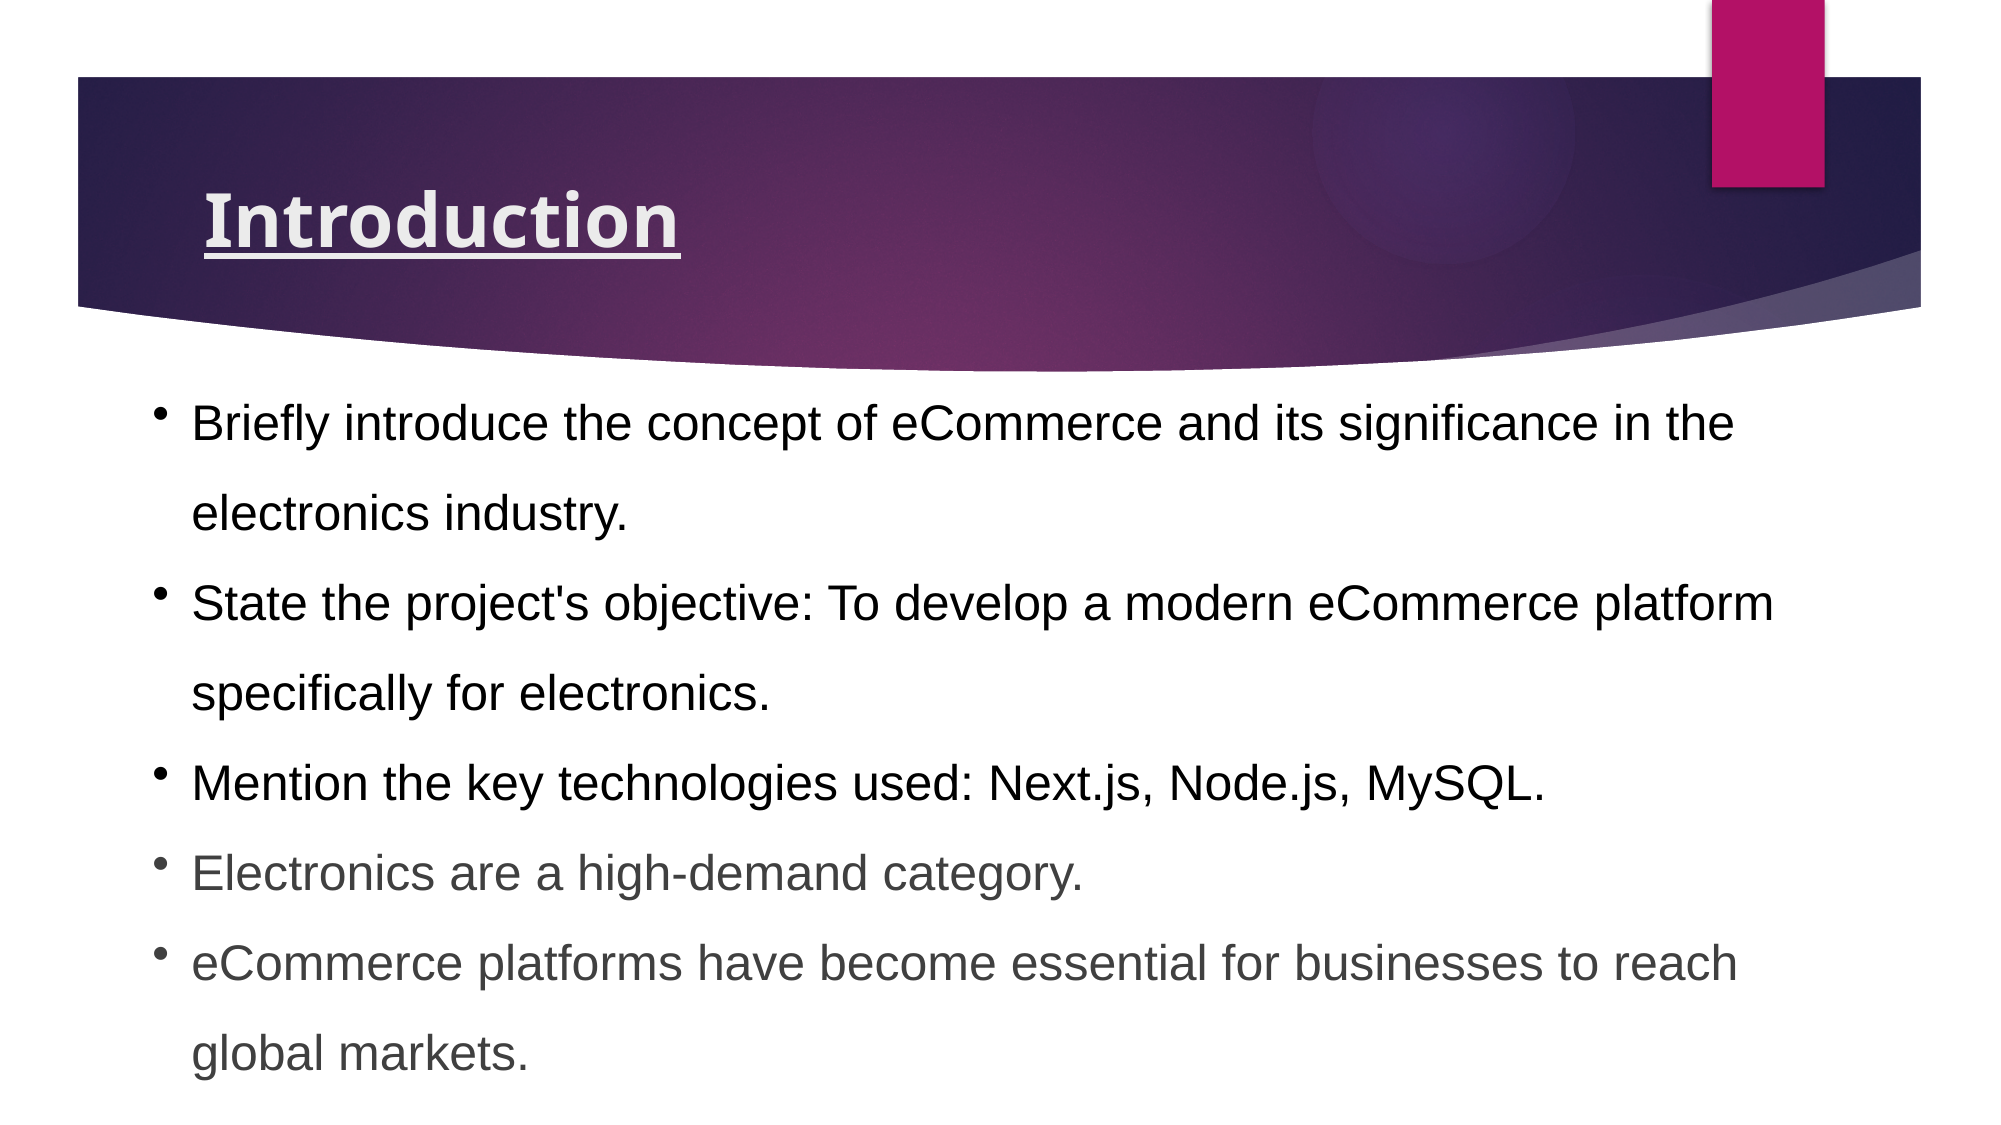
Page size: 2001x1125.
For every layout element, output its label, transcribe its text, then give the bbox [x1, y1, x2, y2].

title Introduction [189, 159, 1627, 276]
list Briefly introduce the concept of eCommerce and its significance in the electronics industry. State the project's objective: To develop a modern eCommerce platform specifically for electronics. Mention the key technologies used: Next.js, Node.js, MySQL. Electronics are a high-demand category. eCommerce platforms have become essential for businesses to reach global markets. [137, 292, 1842, 1088]
